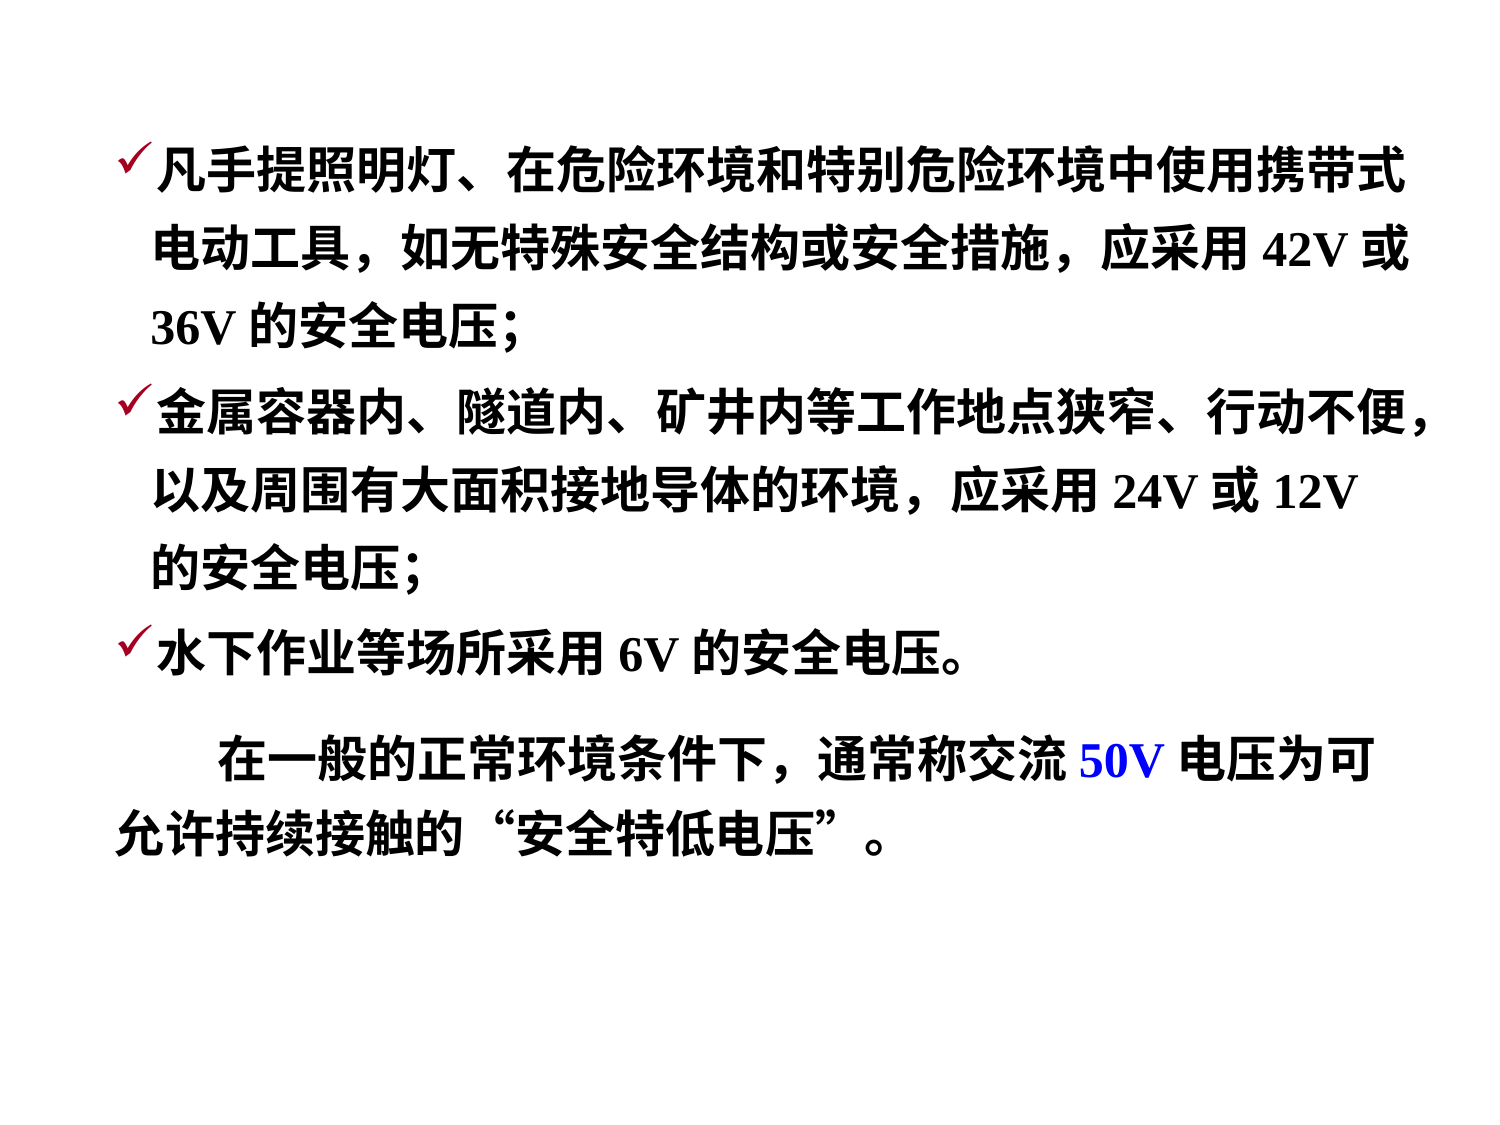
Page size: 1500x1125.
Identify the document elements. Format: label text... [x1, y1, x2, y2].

text_box 在一般的正常环境条件下，通常称交流50V电压为可允许持续接触的“安全特低电压”。 [100, 704, 1424, 870]
text_box 凡手提照明灯、在危险环境和特别危险环境中使用携带式电动工具，如无特殊安全结构或安全措施，应采用42V或36V的安全电压； 金属容器内、隧道内、矿井内等工作地点狭窄、行动不便，以及周围有大面积接地导体的环境，应采用24V或12V的安全电压； 水下作业等场所采用6V的安全电压。 [100, 113, 1436, 689]
